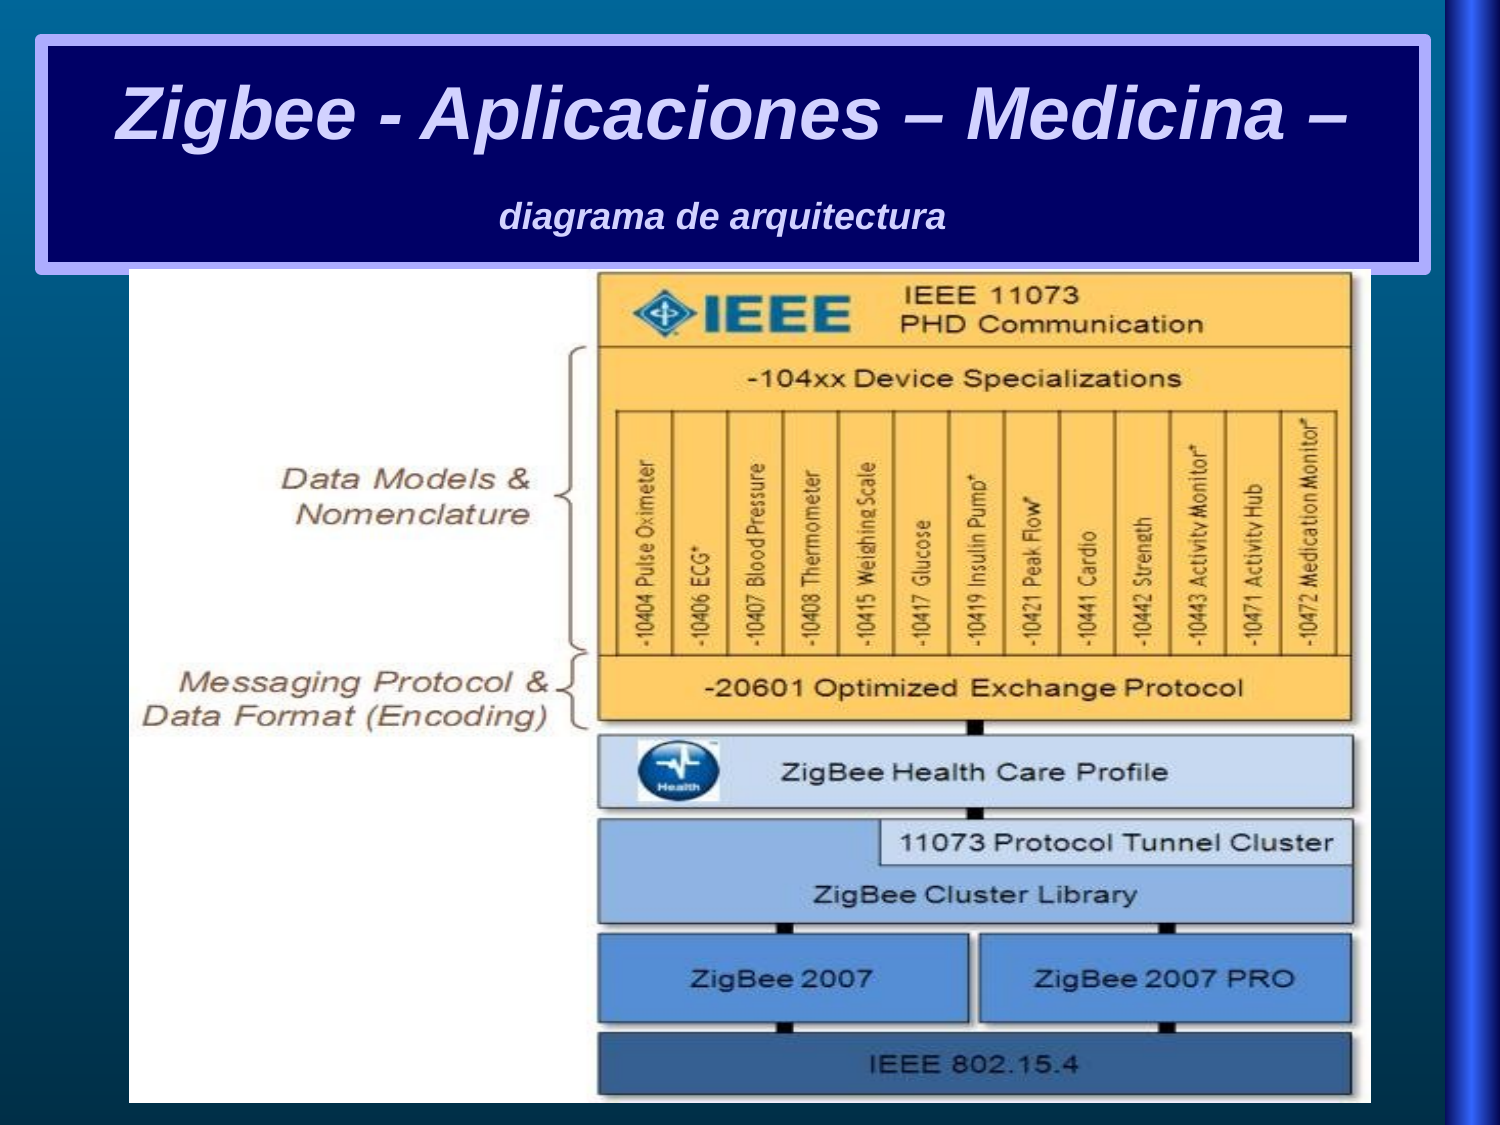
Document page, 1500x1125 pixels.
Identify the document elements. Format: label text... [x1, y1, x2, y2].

picture [36, 35, 1430, 1102]
title Zigbee - Aplicaciones – Medicina –diagrama de arquitectura [41, 40, 1425, 269]
